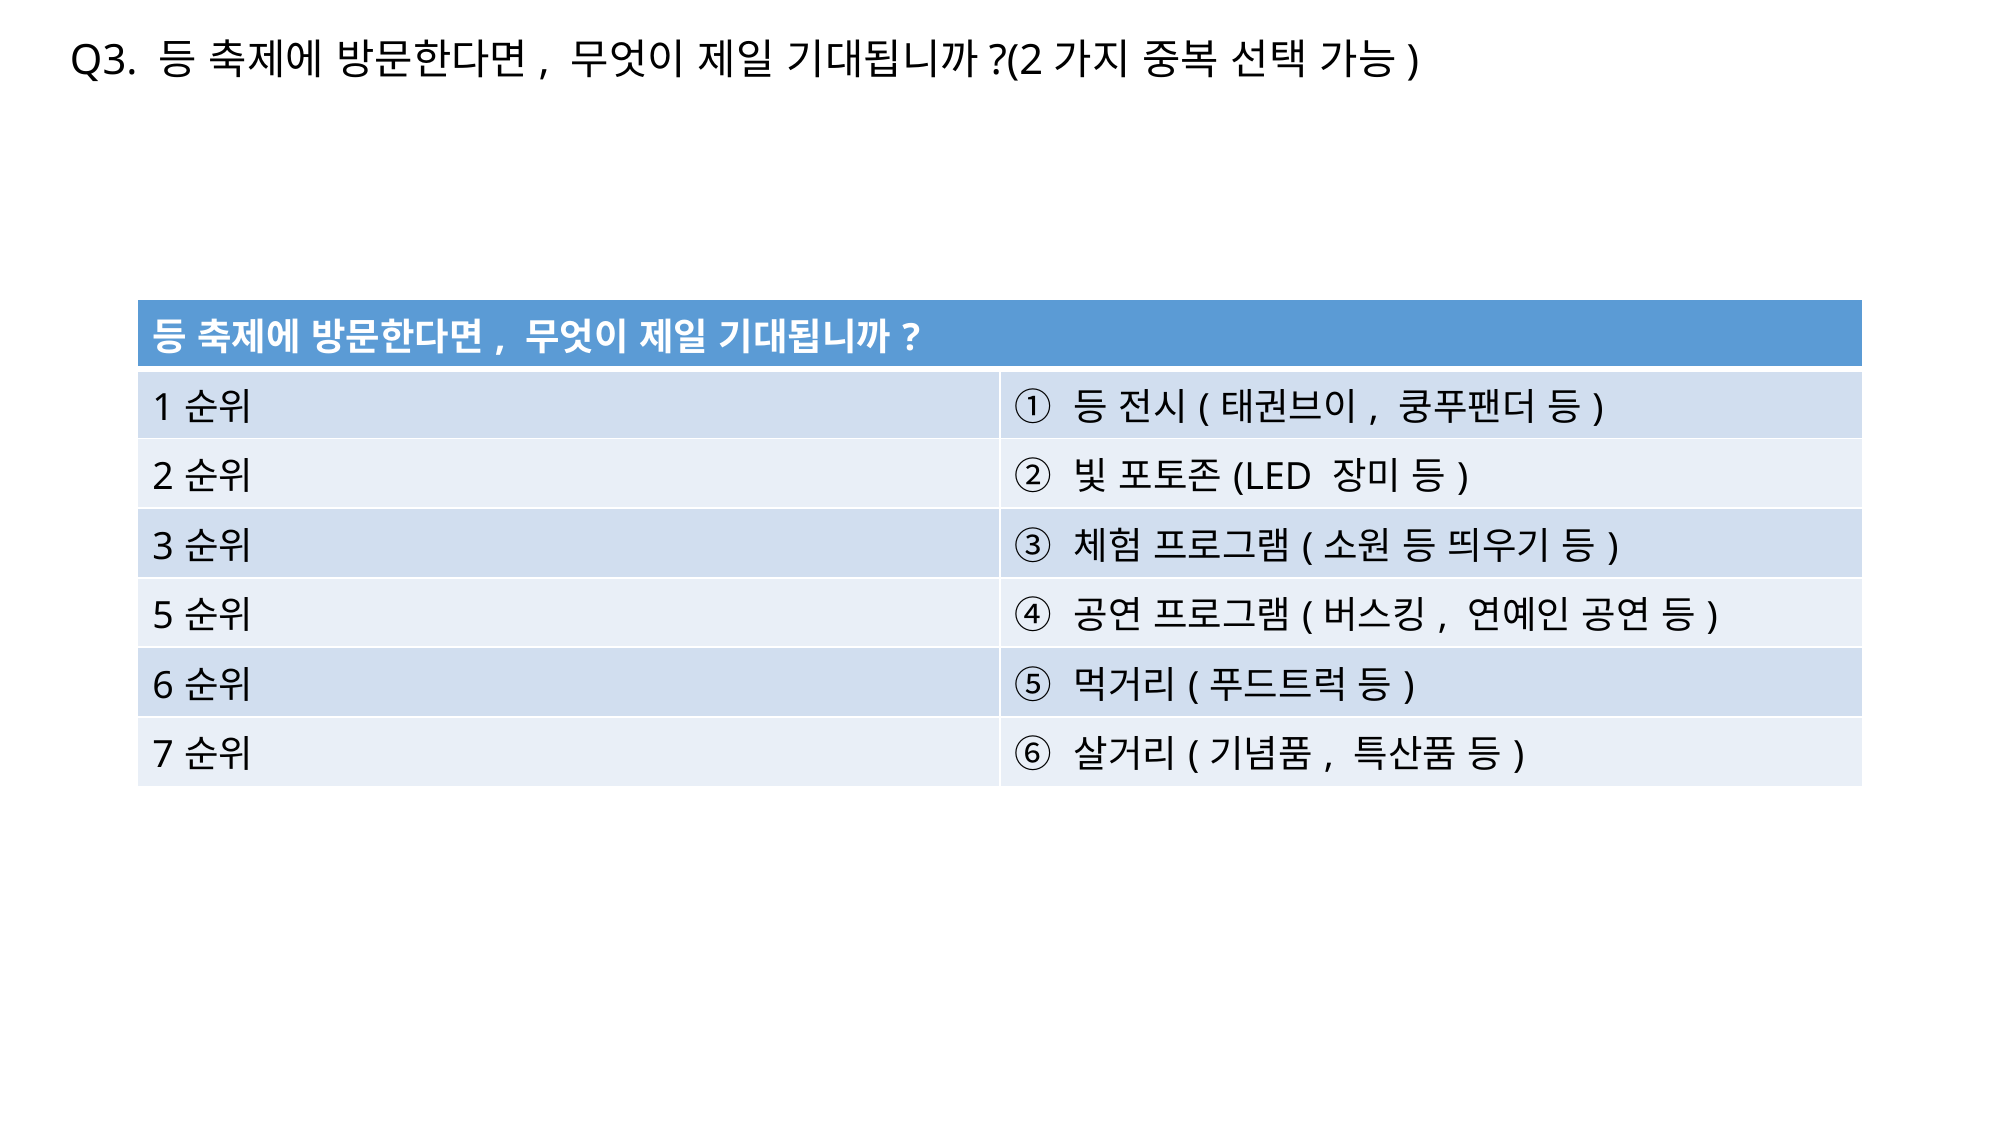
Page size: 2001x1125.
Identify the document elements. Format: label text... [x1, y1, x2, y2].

table_cell 6순위 [138, 648, 999, 716]
table_cell ② 빛 포토존(LED 장미 등) [1001, 439, 1862, 507]
table_cell ① 등 전시(태권브이, 쿵푸팬더 등) [1001, 372, 1862, 438]
table_cell ⑤ 먹거리(푸드트럭 등) [1001, 648, 1862, 716]
table_cell 7순위 [138, 718, 999, 786]
table_cell 5순위 [138, 579, 999, 646]
table_cell ⑥ 살거리(기념품, 특산품 등) [1001, 718, 1862, 786]
text_box Q3. 등 축제에 방문한다면, 무엇이 제일 기대됩니까?(2가지 중복 선택 가능) [55, 25, 1435, 91]
table_cell ③ 체험 프로그램(소원 등 띄우기 등) [1001, 509, 1862, 577]
table_cell 1순위 [138, 372, 999, 438]
table_cell 2순위 [138, 439, 999, 507]
table_header 등 축제에 방문한다면, 무엇이 제일 기대됩니까? [138, 300, 1862, 366]
table_cell 3순위 [138, 509, 999, 577]
table_cell ④ 공연 프로그램(버스킹, 연예인 공연 등) [1001, 579, 1862, 646]
